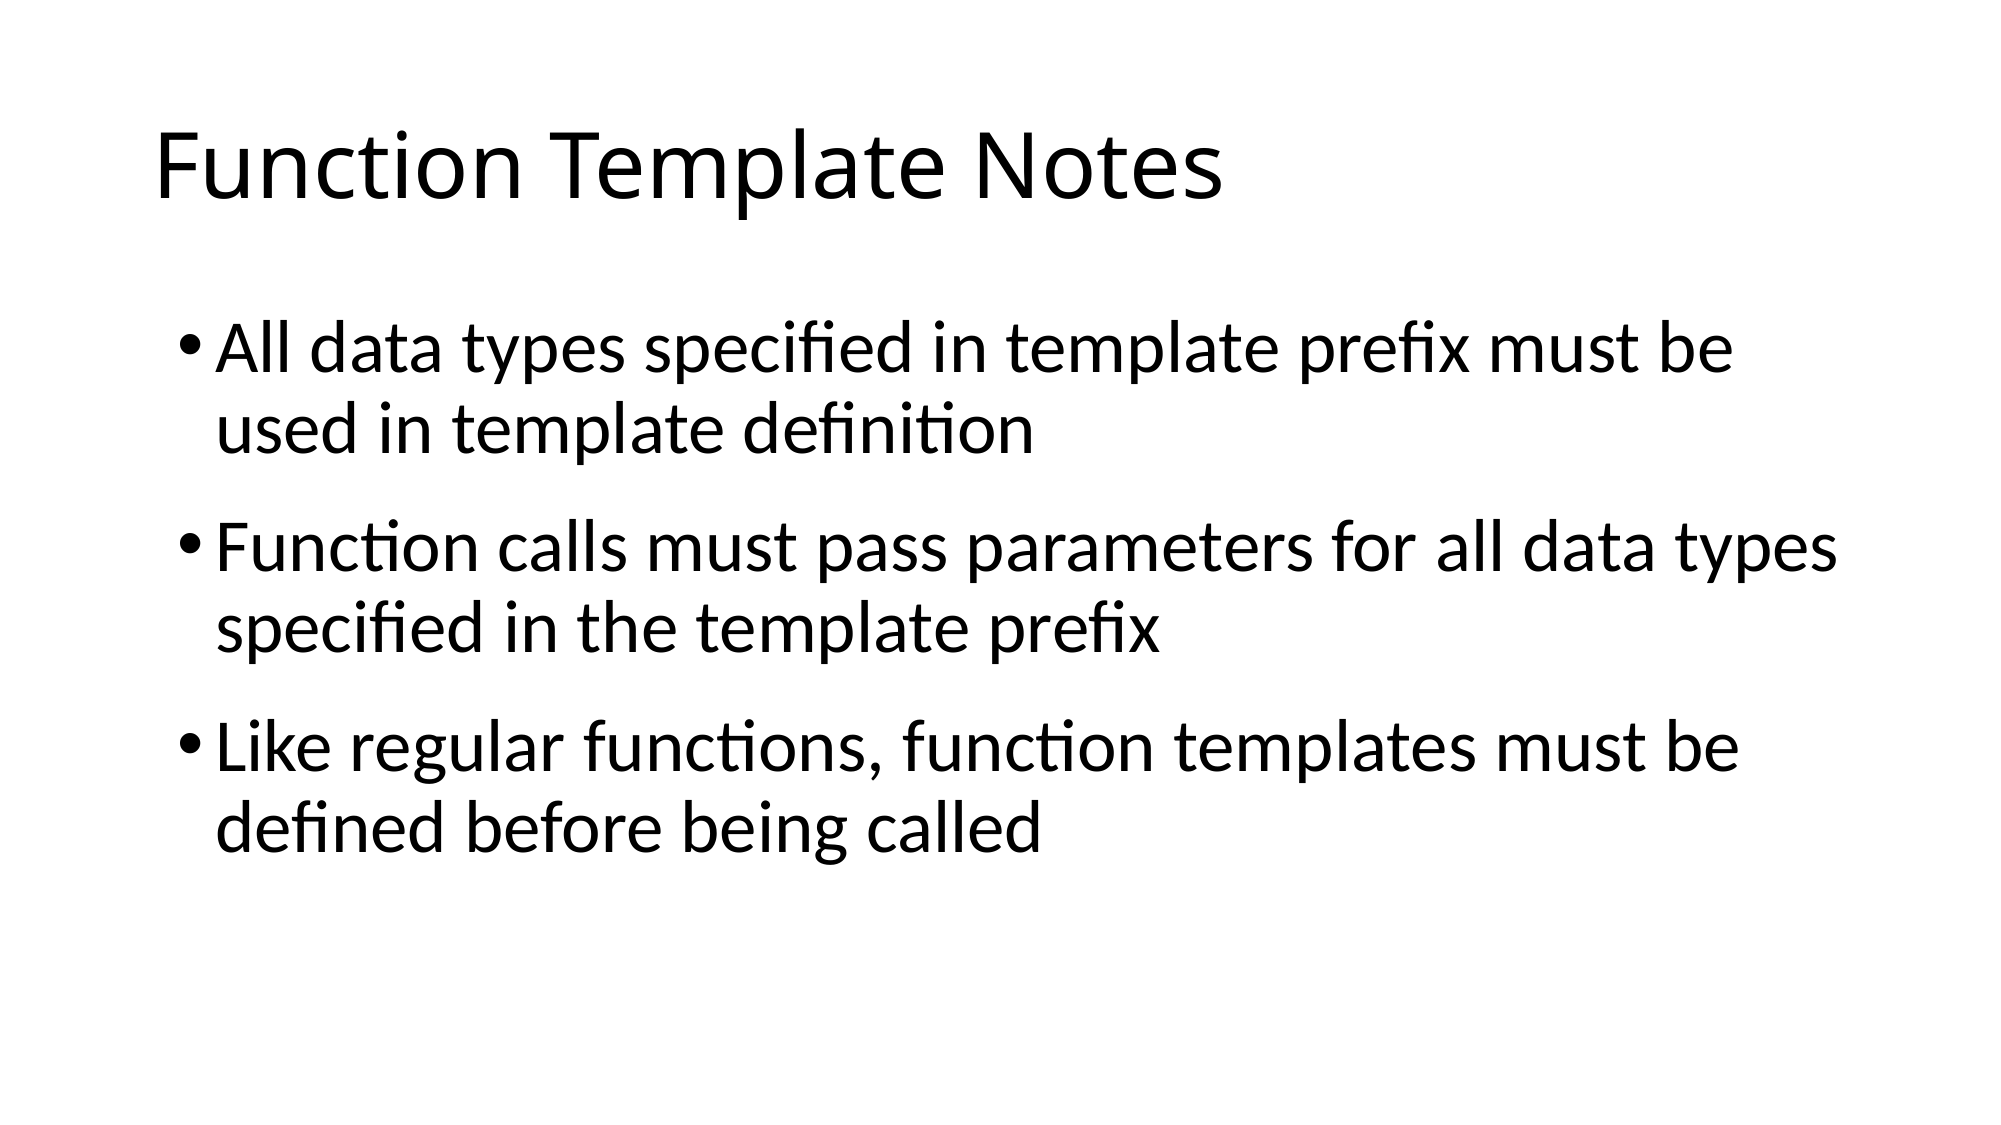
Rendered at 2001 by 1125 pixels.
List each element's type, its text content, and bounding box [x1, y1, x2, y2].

list All data types specified in template prefix must be used in template definition Function calls must pass parameters for all data types specified in the template prefix Like regular functions, function templates must be defined before being called [162, 299, 1863, 1038]
title Function Template Notes [137, 59, 1863, 278]
